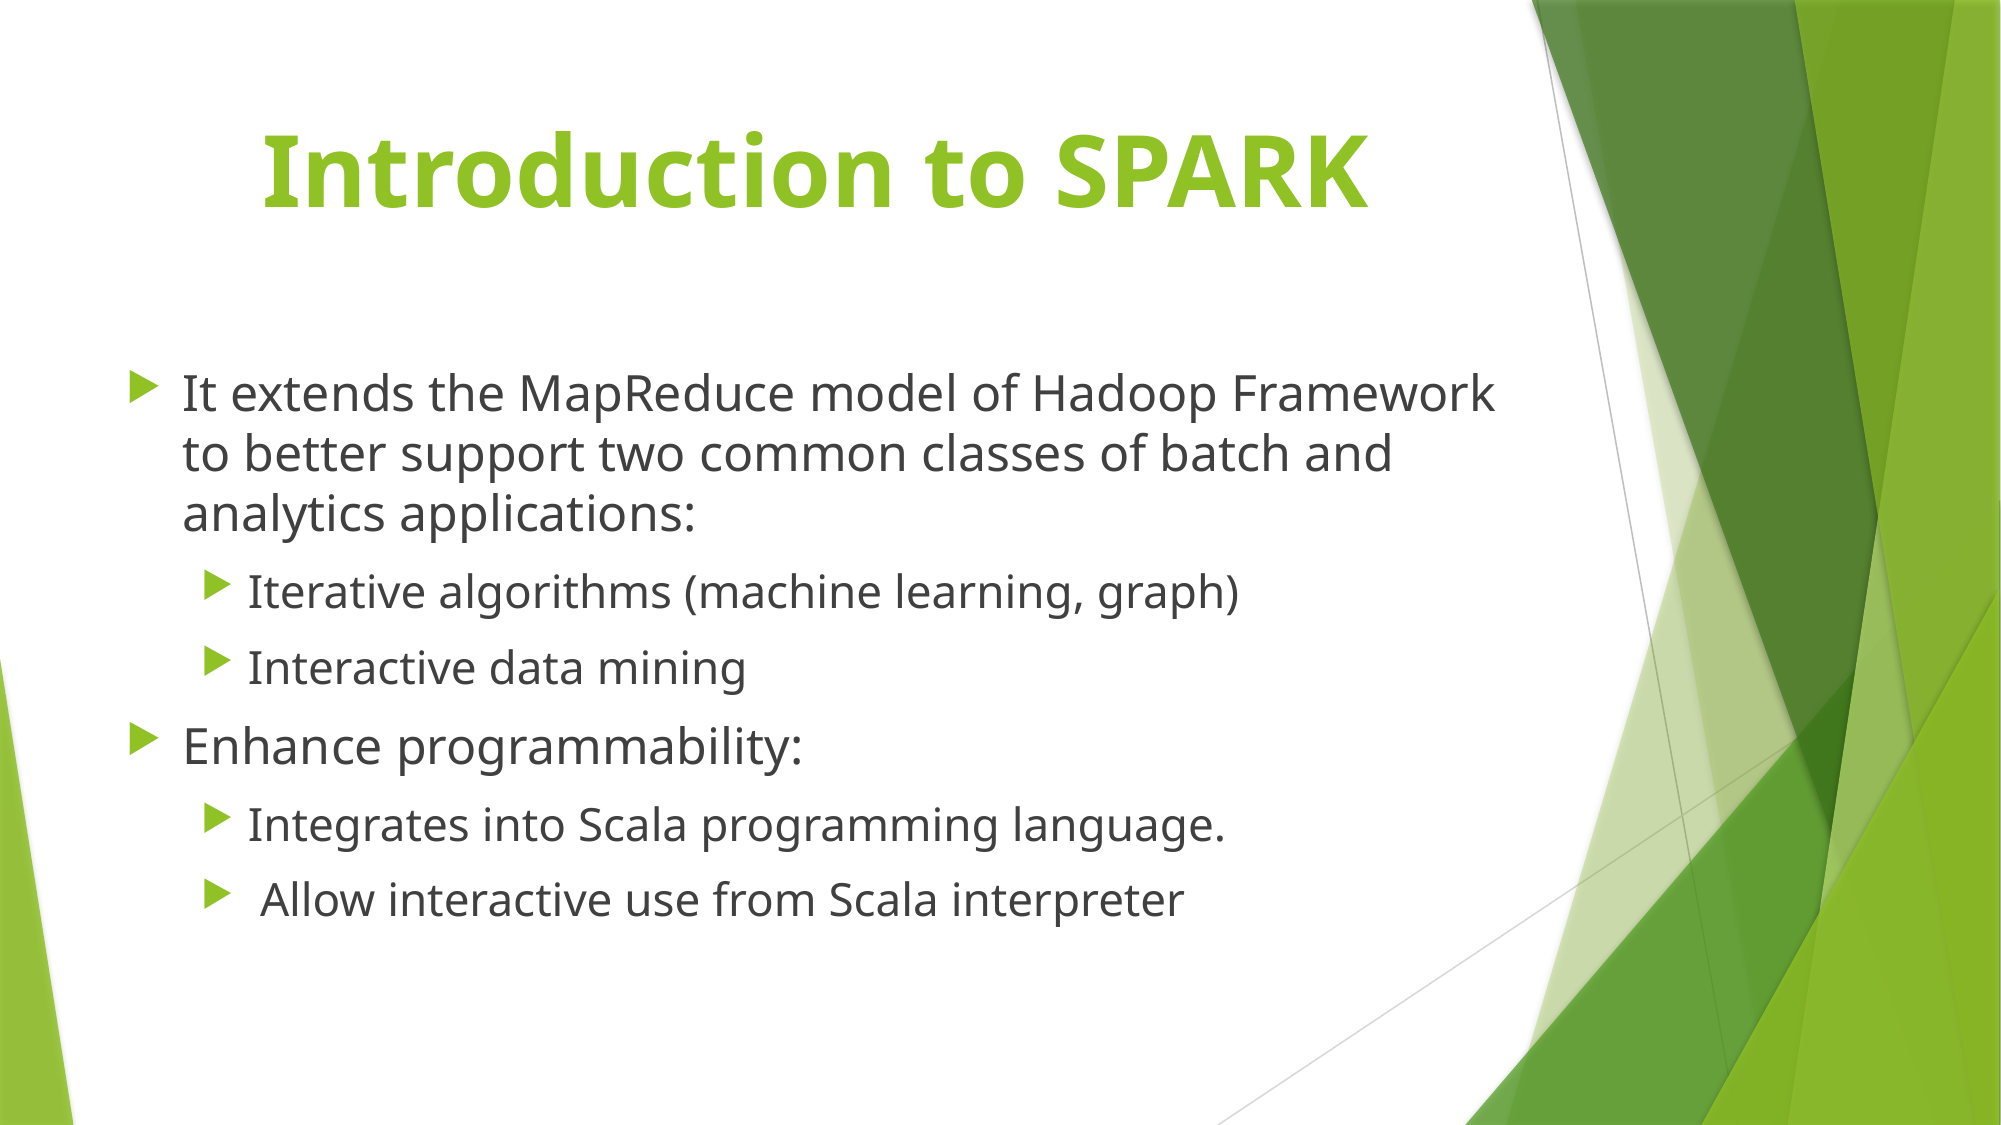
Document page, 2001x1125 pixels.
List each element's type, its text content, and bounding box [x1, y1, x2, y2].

list It extends the MapReduce model of Hadoop Framework to better support two common classes of batch and analytics applications: Iterative algorithms (machine learning, graph) Interactive data mining Enhance programmability: Integrates into Scala programming language. Allow interactive use from Scala interpreter [111, 354, 1522, 992]
title Introduction to SPARK [111, 99, 1522, 317]
